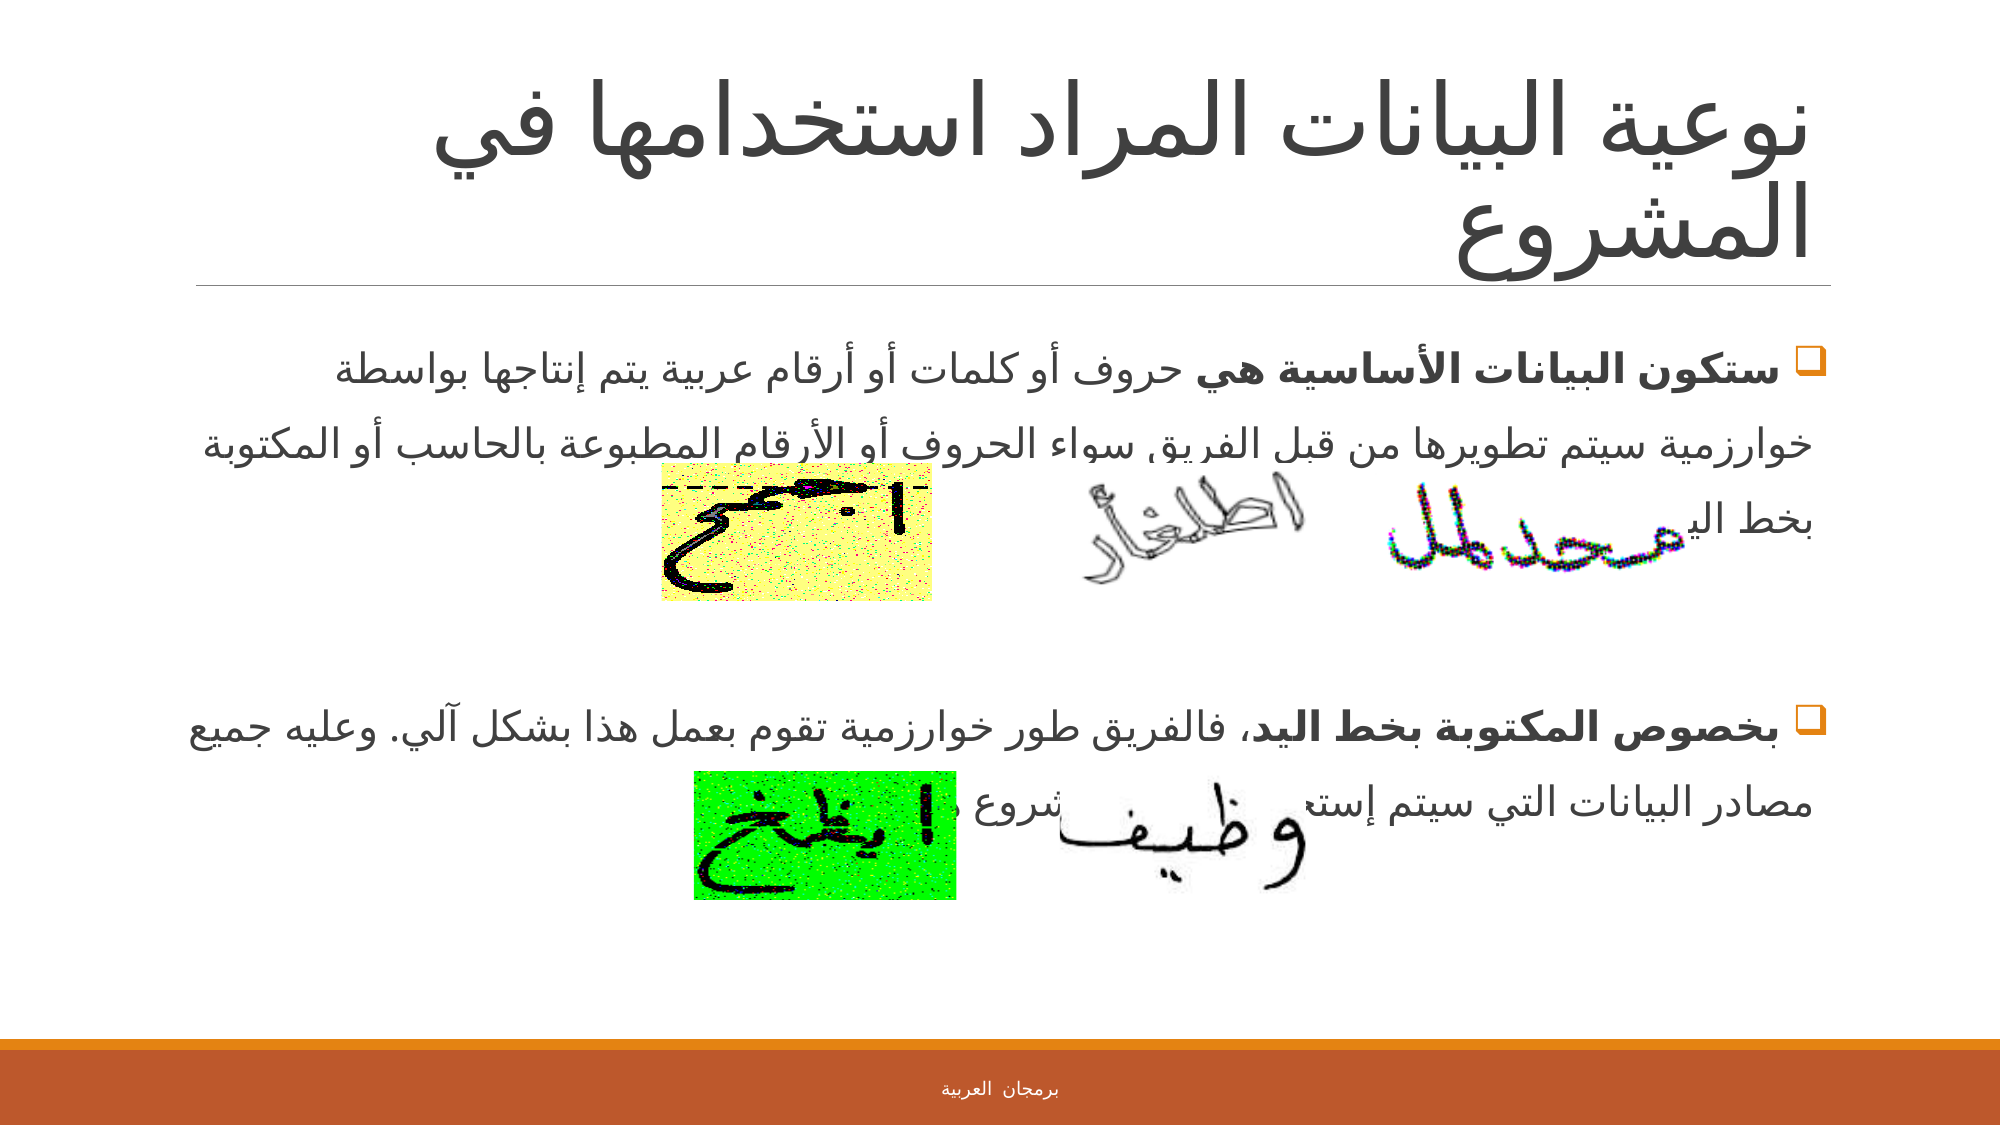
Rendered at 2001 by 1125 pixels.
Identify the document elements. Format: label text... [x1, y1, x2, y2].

title نوعية البيانات المراد استخدامها في المشروع [180, 47, 1830, 285]
picture [1059, 761, 1307, 901]
picture [693, 771, 957, 901]
picture [1374, 472, 1689, 592]
list ستكون البيانات الأساسية هي حروف أو كلمات أو أرقام عربية يتم إنتاجها بواسطة خوارزمية سيتم تطويرها من قبل الفريق سواء الحروف أو الأرقام المطبوعة بالحاسب أو المكتوبة بخط اليد. بخصوص المكتوبة بخط اليد، فالفريق طور خوارزمية تقوم بعمل هذا بشكل آلي. وعليه جميع مصادر البيانات التي سيتم إستخدامها في المشروع هي ملك للفريق [180, 309, 1830, 799]
picture [661, 462, 933, 602]
picture [1023, 462, 1353, 602]
footer برمجان العربية [604, 1059, 1396, 1120]
